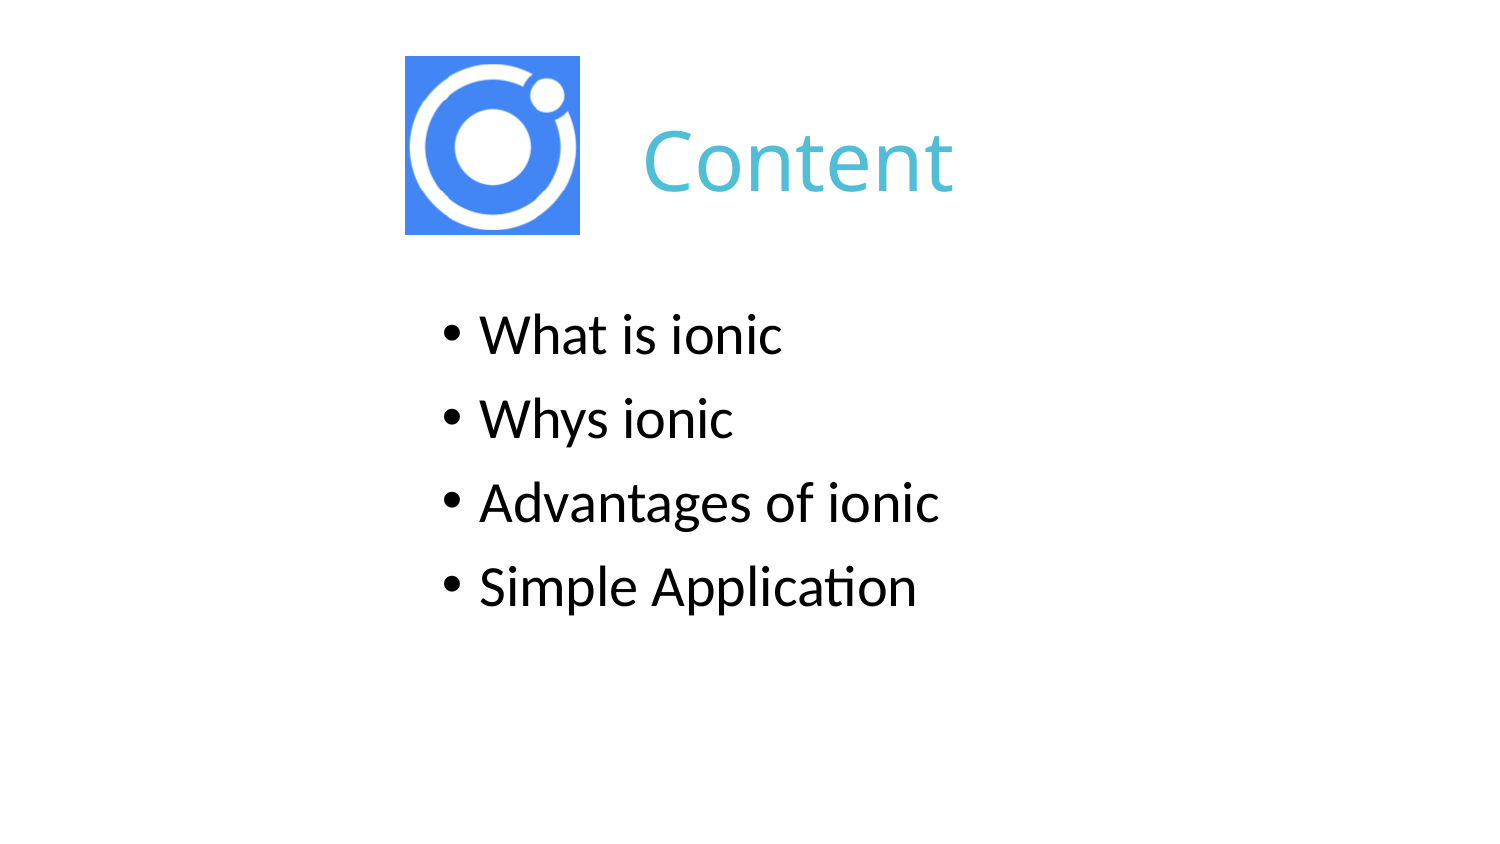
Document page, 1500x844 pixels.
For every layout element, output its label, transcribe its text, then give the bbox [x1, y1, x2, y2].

list What is ionic Whys ionic Advantages of ionic Simple Application [426, 296, 1160, 754]
title Content [626, 83, 1247, 245]
picture [405, 56, 580, 235]
